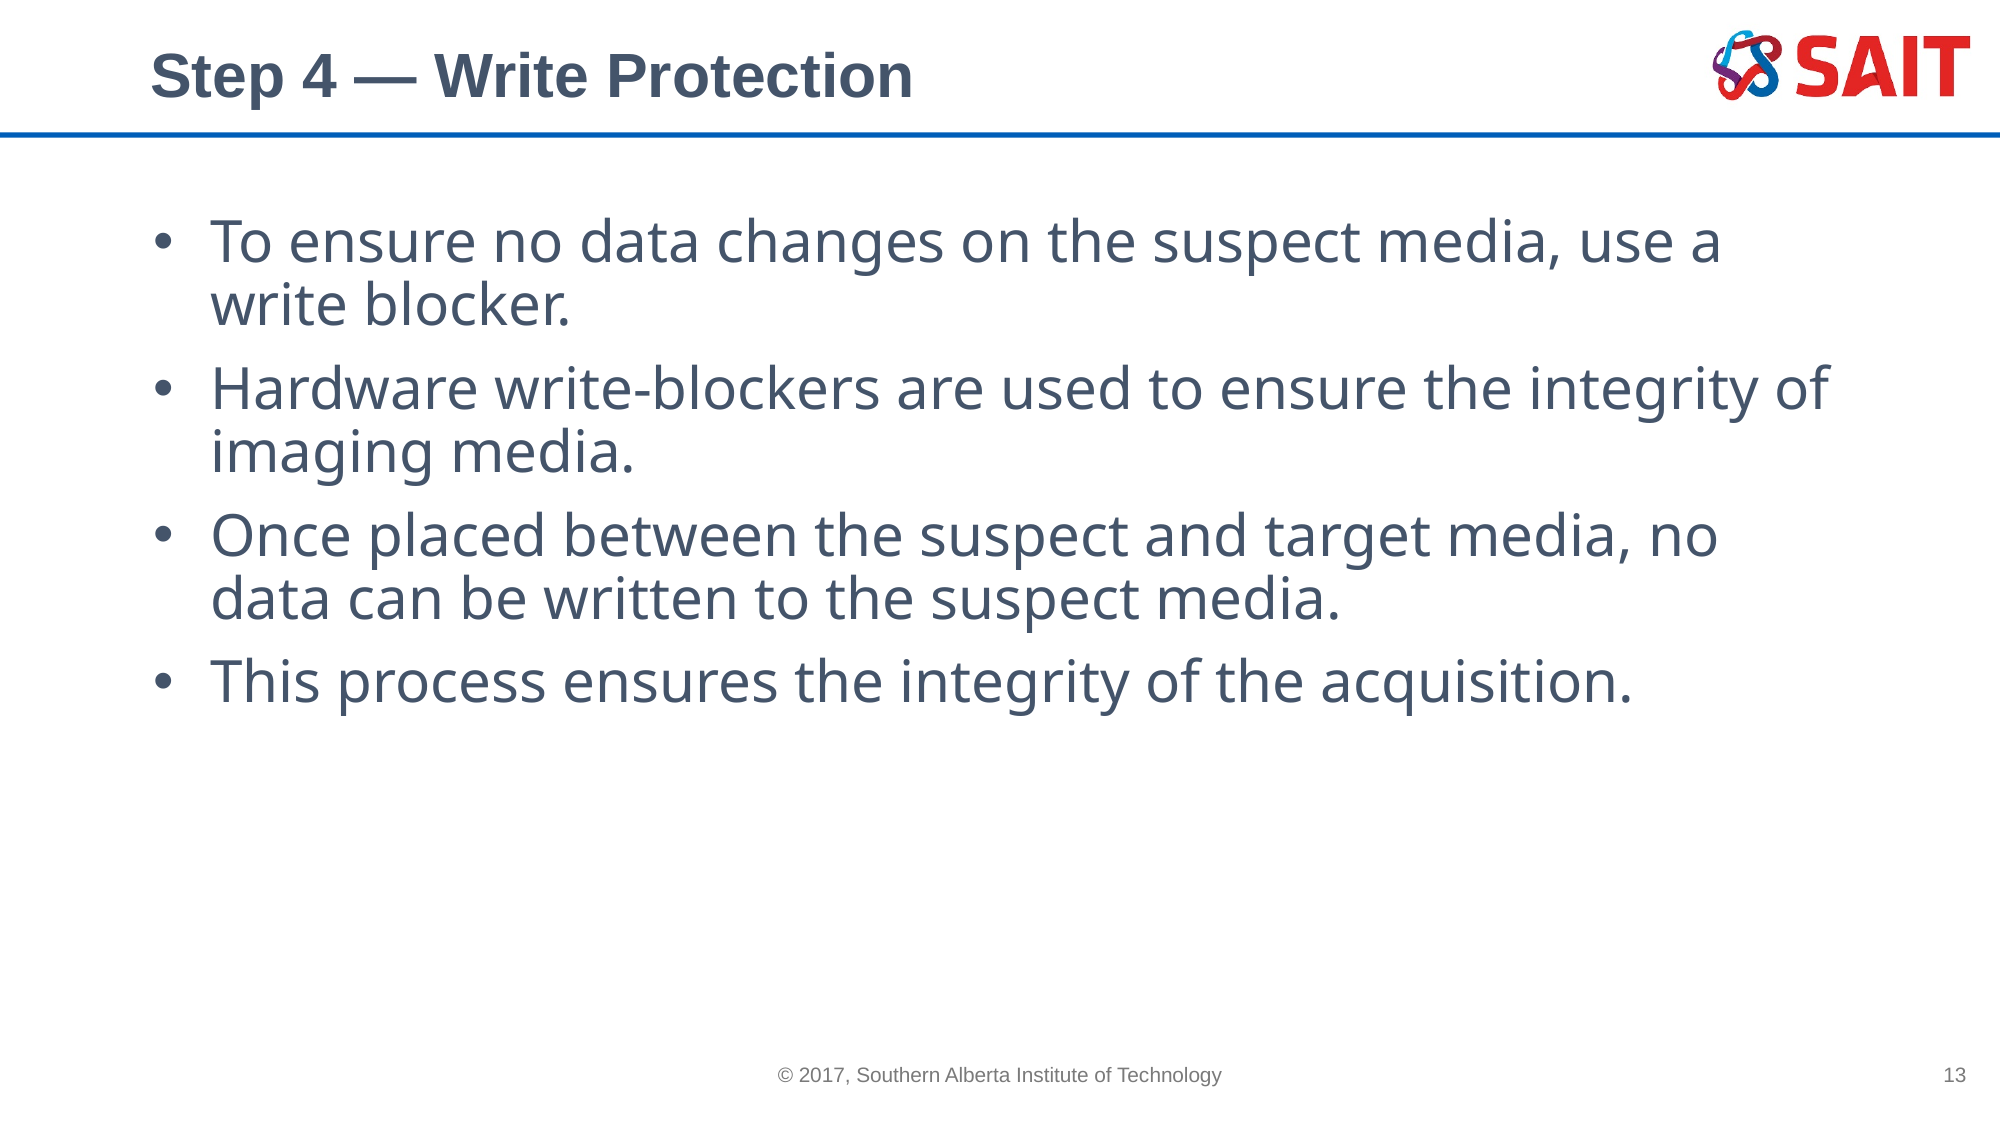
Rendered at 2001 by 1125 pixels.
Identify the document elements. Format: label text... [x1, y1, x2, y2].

picture [1682, 0, 2000, 130]
list To ensure no data changes on the suspect media, use a write blocker. Hardware write-blockers are used to ensure the integrity of imaging media. Once placed between the suspect and target media, no data can be written to the suspect media. This process ensures the integrity of the acquisition. [138, 204, 1854, 1020]
title Step 4 — Write Protection [135, 25, 1600, 129]
